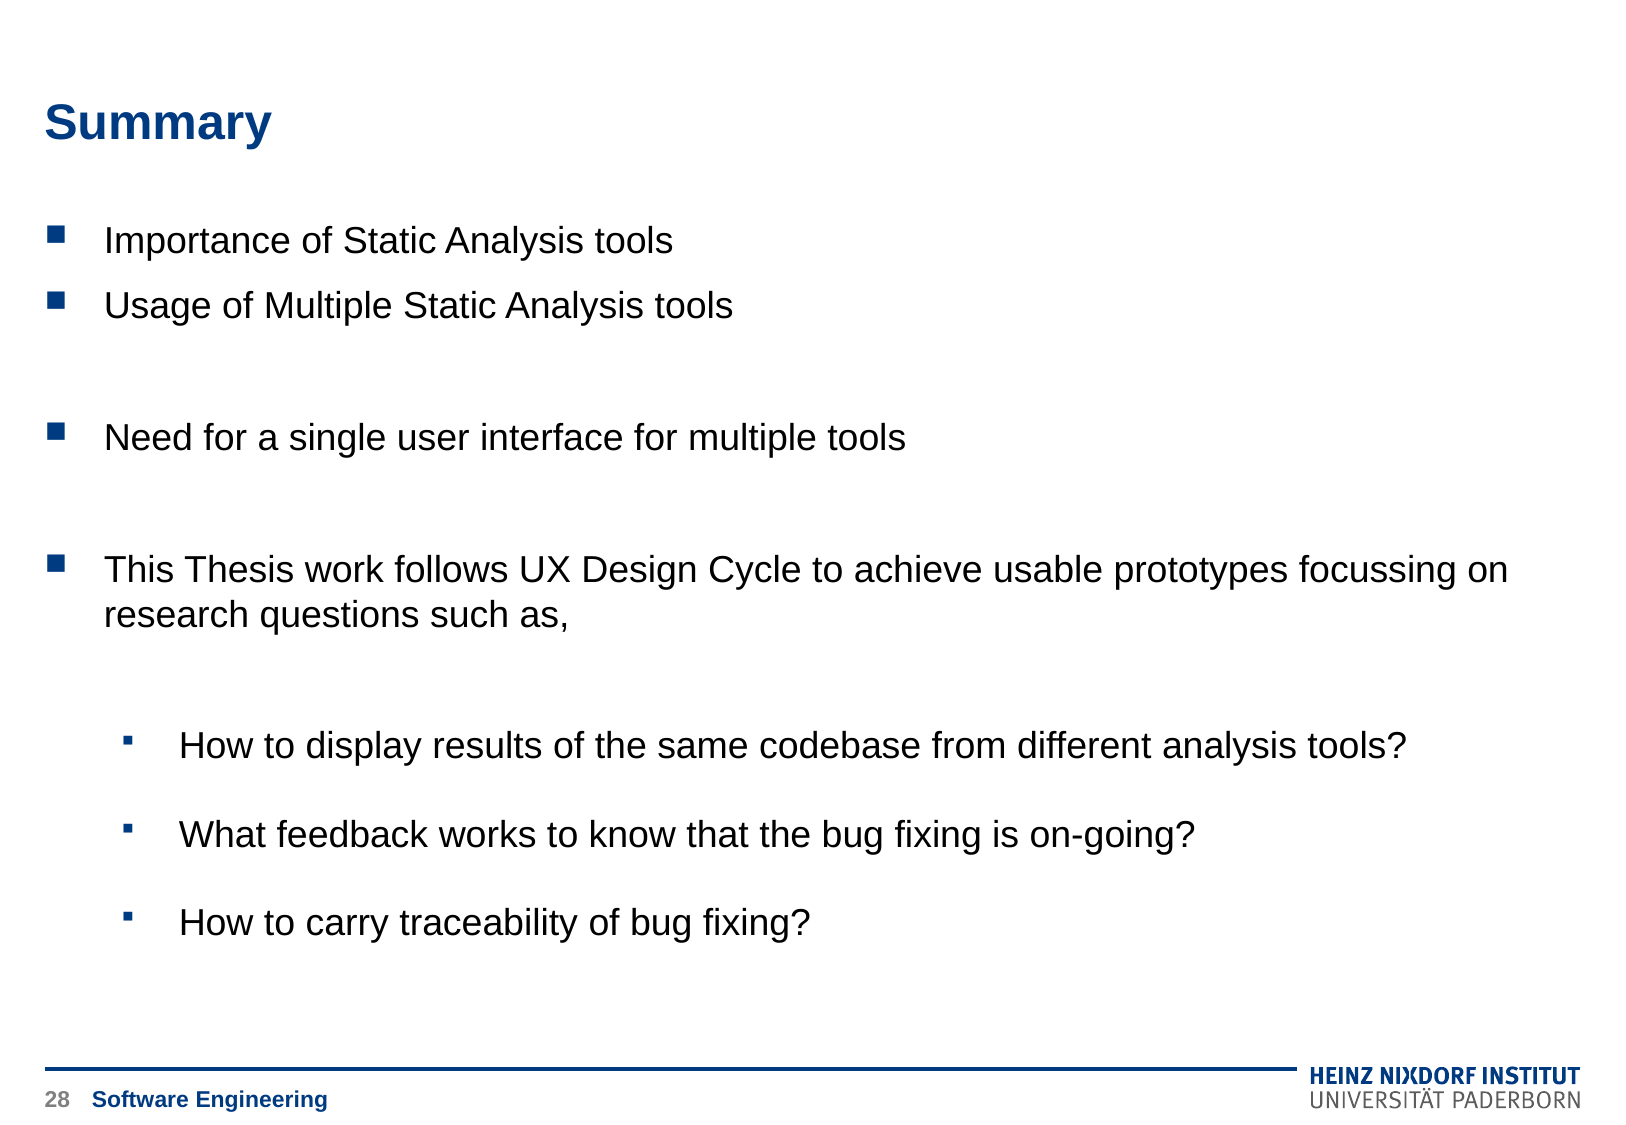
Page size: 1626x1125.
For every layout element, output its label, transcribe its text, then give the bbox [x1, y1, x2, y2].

footer Software Engineering [91, 1079, 915, 1118]
title Summary [44, 30, 1581, 208]
list Importance of Static Analysis tools Usage of Multiple Static Analysis tools Need for a single user interface for multiple tools This Thesis work follows UX Design Cycle to achieve usable prototypes focussing on research questions such as, How to display results of the same codebase from different analysis tools? What feedback works to know that the bug fixing is on-going? How to carry traceability of bug fixing? [44, 208, 1581, 1047]
slide_number 28 [44, 1079, 91, 1118]
